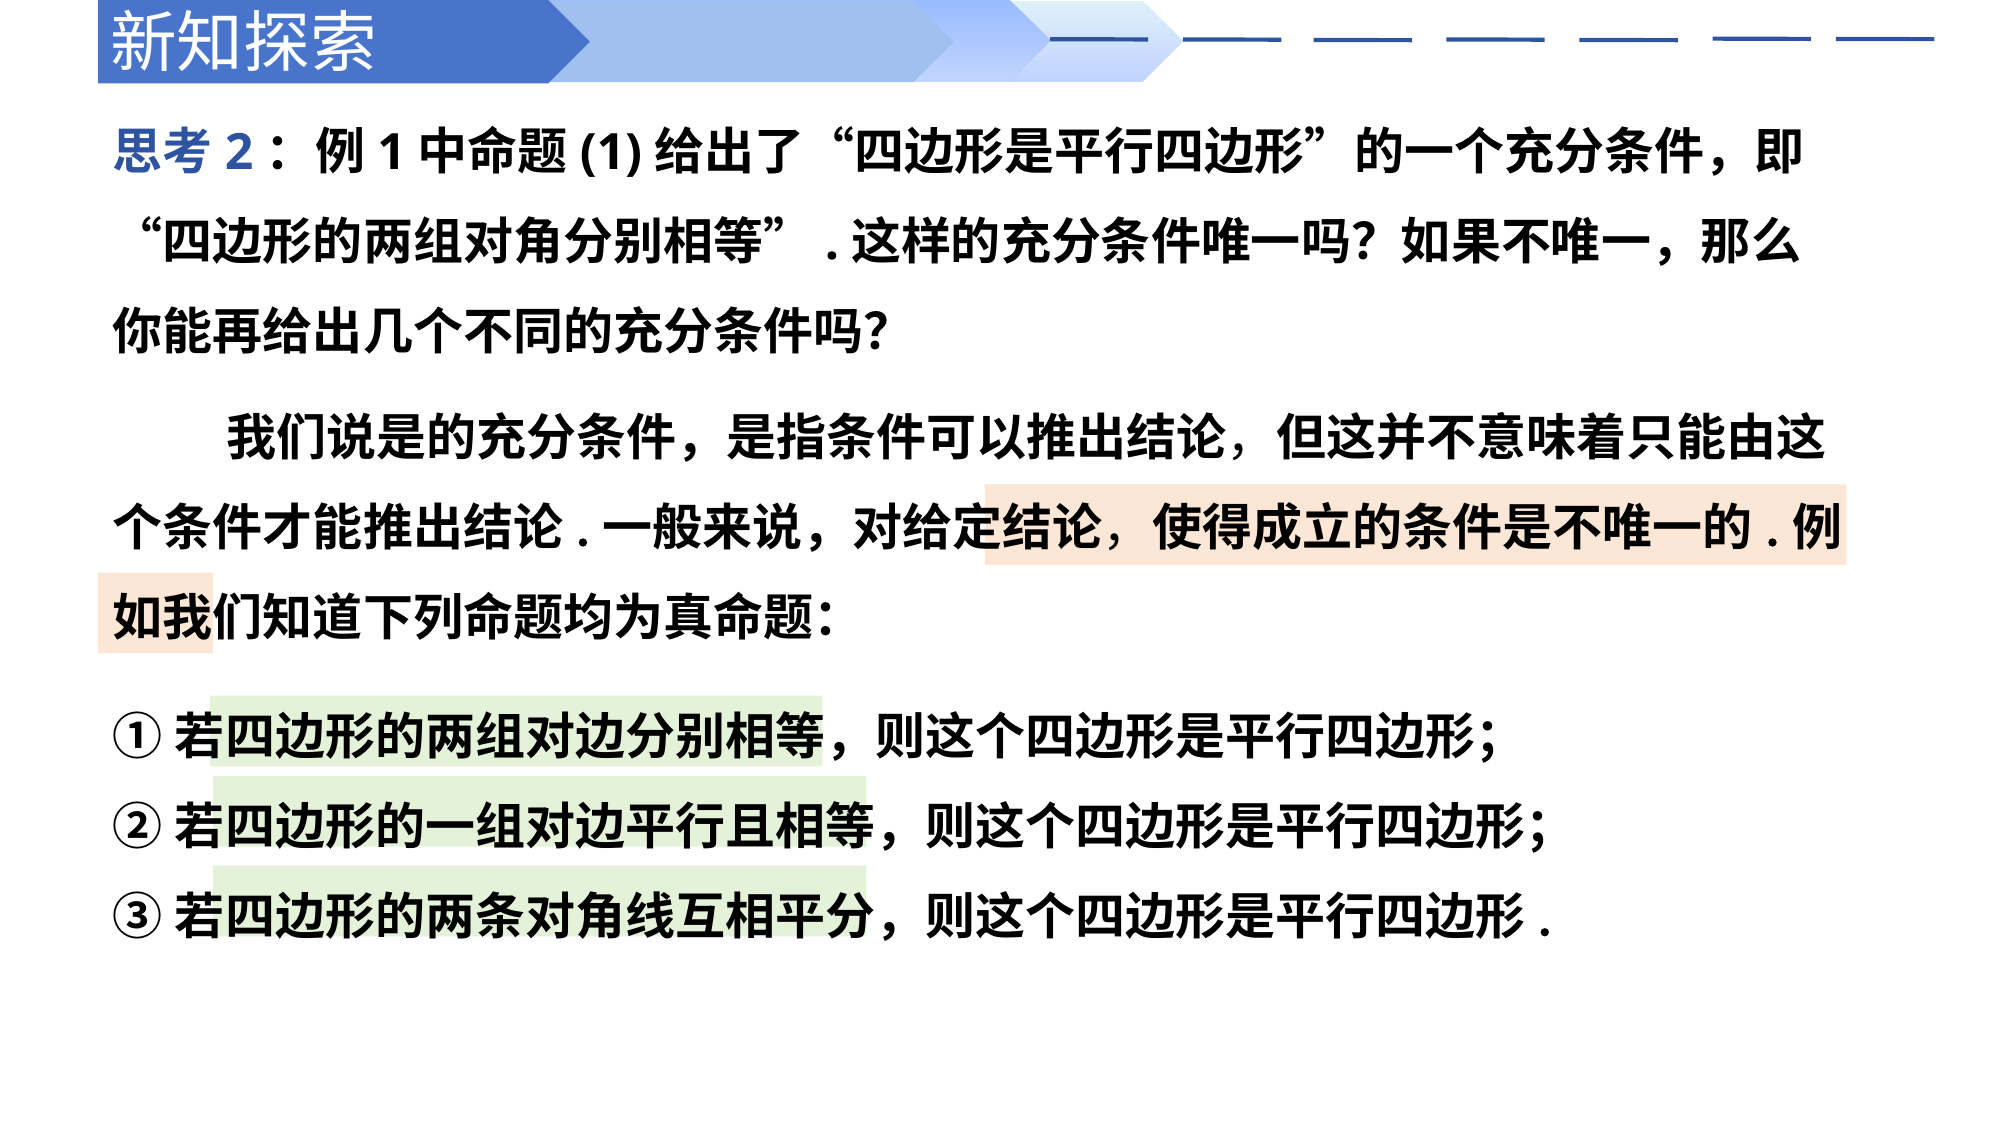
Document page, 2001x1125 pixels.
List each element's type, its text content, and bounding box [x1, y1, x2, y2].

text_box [97, 367, 1866, 656]
text_box 思考2：例1中命题(1)给出了“四边形是平行四边形”的一个充分条件，即“四边形的两组对角分别相等”.这样的充分条件唯一吗？如果不唯一，那么你能再给出几个不同的充分条件吗？ [98, 89, 1863, 367]
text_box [94, 0, 1935, 89]
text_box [97, 666, 1921, 956]
